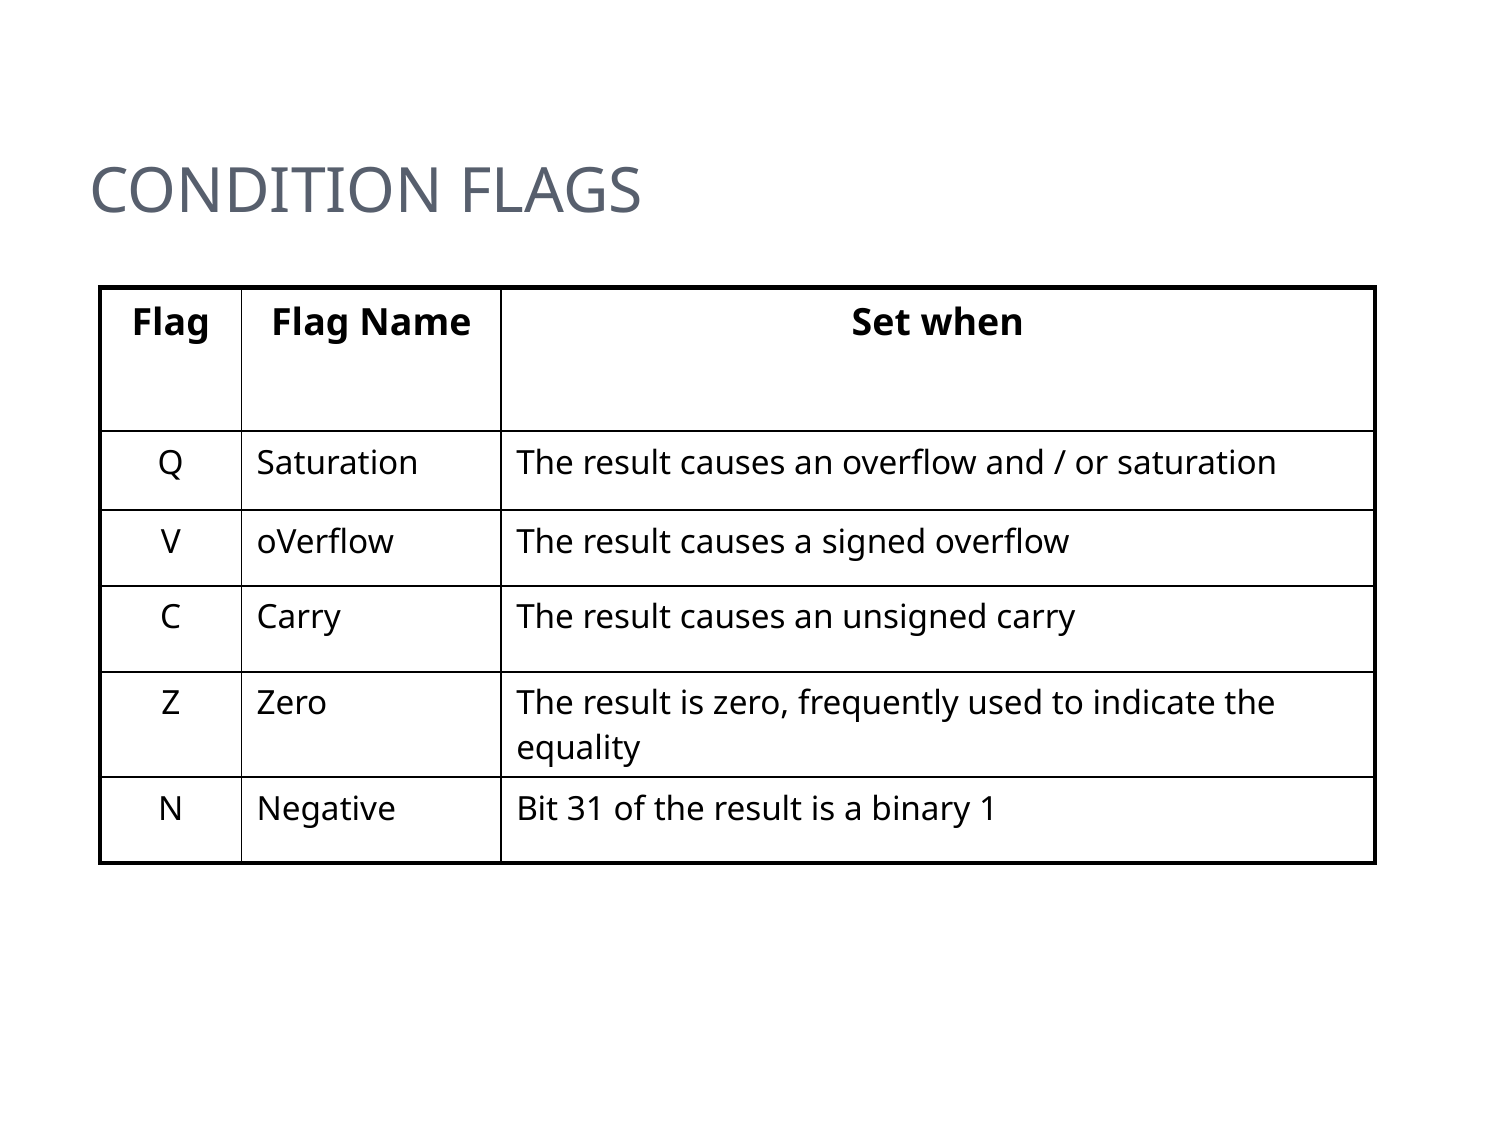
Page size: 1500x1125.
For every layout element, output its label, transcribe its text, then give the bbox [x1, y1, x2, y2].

table_cell Zero [242, 673, 500, 776]
table_cell Z [102, 673, 241, 776]
table_cell The result is zero, frequently used to indicate the equality [502, 673, 1373, 776]
table_cell The result causes an overflow and / or saturation [502, 432, 1373, 509]
table_cell The result causes an unsigned carry [502, 587, 1373, 671]
table_header Set when [502, 290, 1373, 430]
table_cell Bit 31 of the result is a binary 1 [502, 778, 1373, 861]
table_cell V [102, 511, 241, 585]
table_header Flag Name [242, 290, 500, 430]
table_cell Saturation [242, 432, 500, 509]
title Condition Flags [75, 45, 1300, 233]
table_cell N [102, 778, 241, 861]
table_cell oVerflow [242, 511, 500, 585]
table_cell Carry [242, 587, 500, 671]
table_cell Negative [242, 778, 500, 861]
table_cell C [102, 587, 241, 671]
table_header Flag [102, 290, 241, 430]
table_cell The result causes a signed overflow [502, 511, 1373, 585]
table_cell Q [102, 432, 241, 509]
